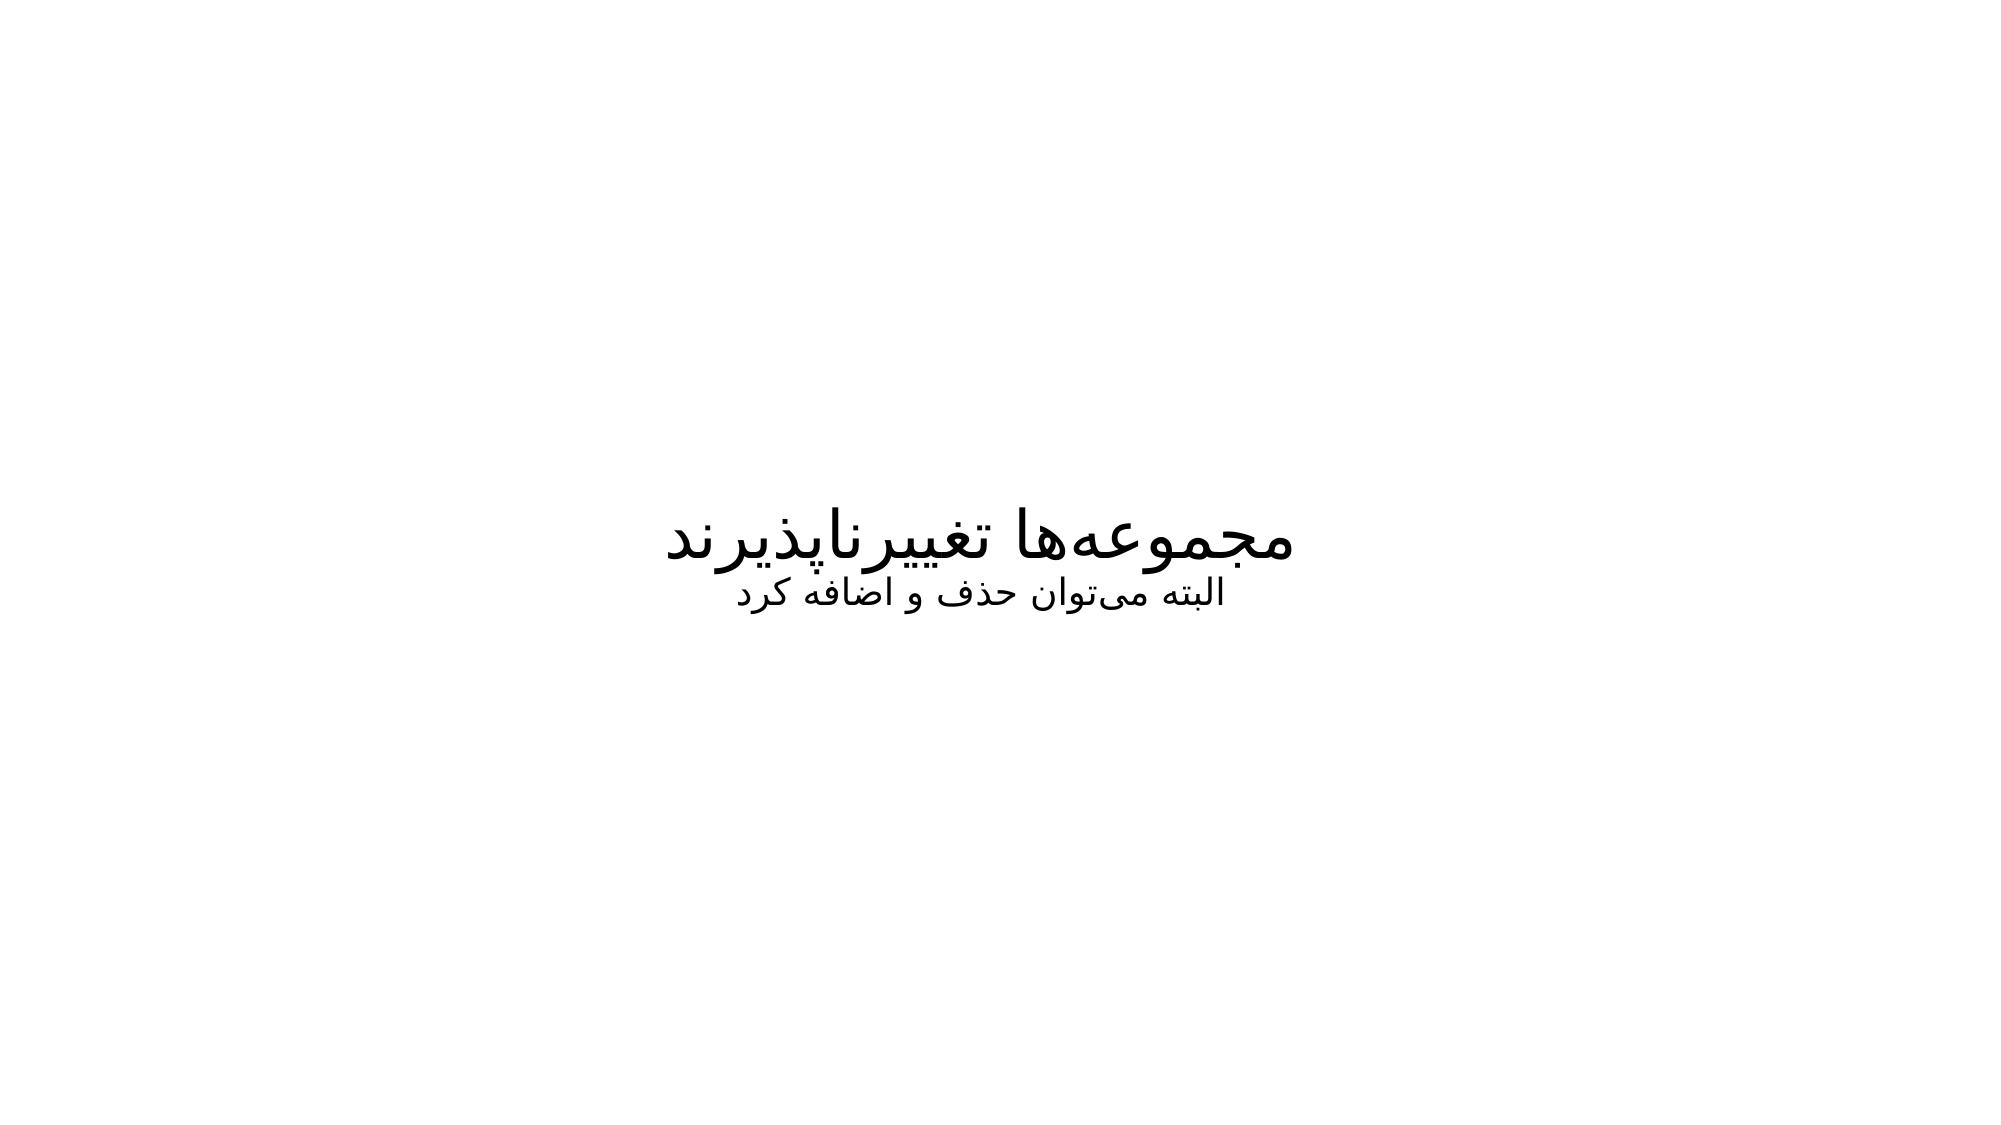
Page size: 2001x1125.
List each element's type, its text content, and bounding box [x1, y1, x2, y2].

title مجموعه‌ها تغییرناپذیرند البته می‌توان حذف و اضافه کرد [230, 437, 1731, 621]
